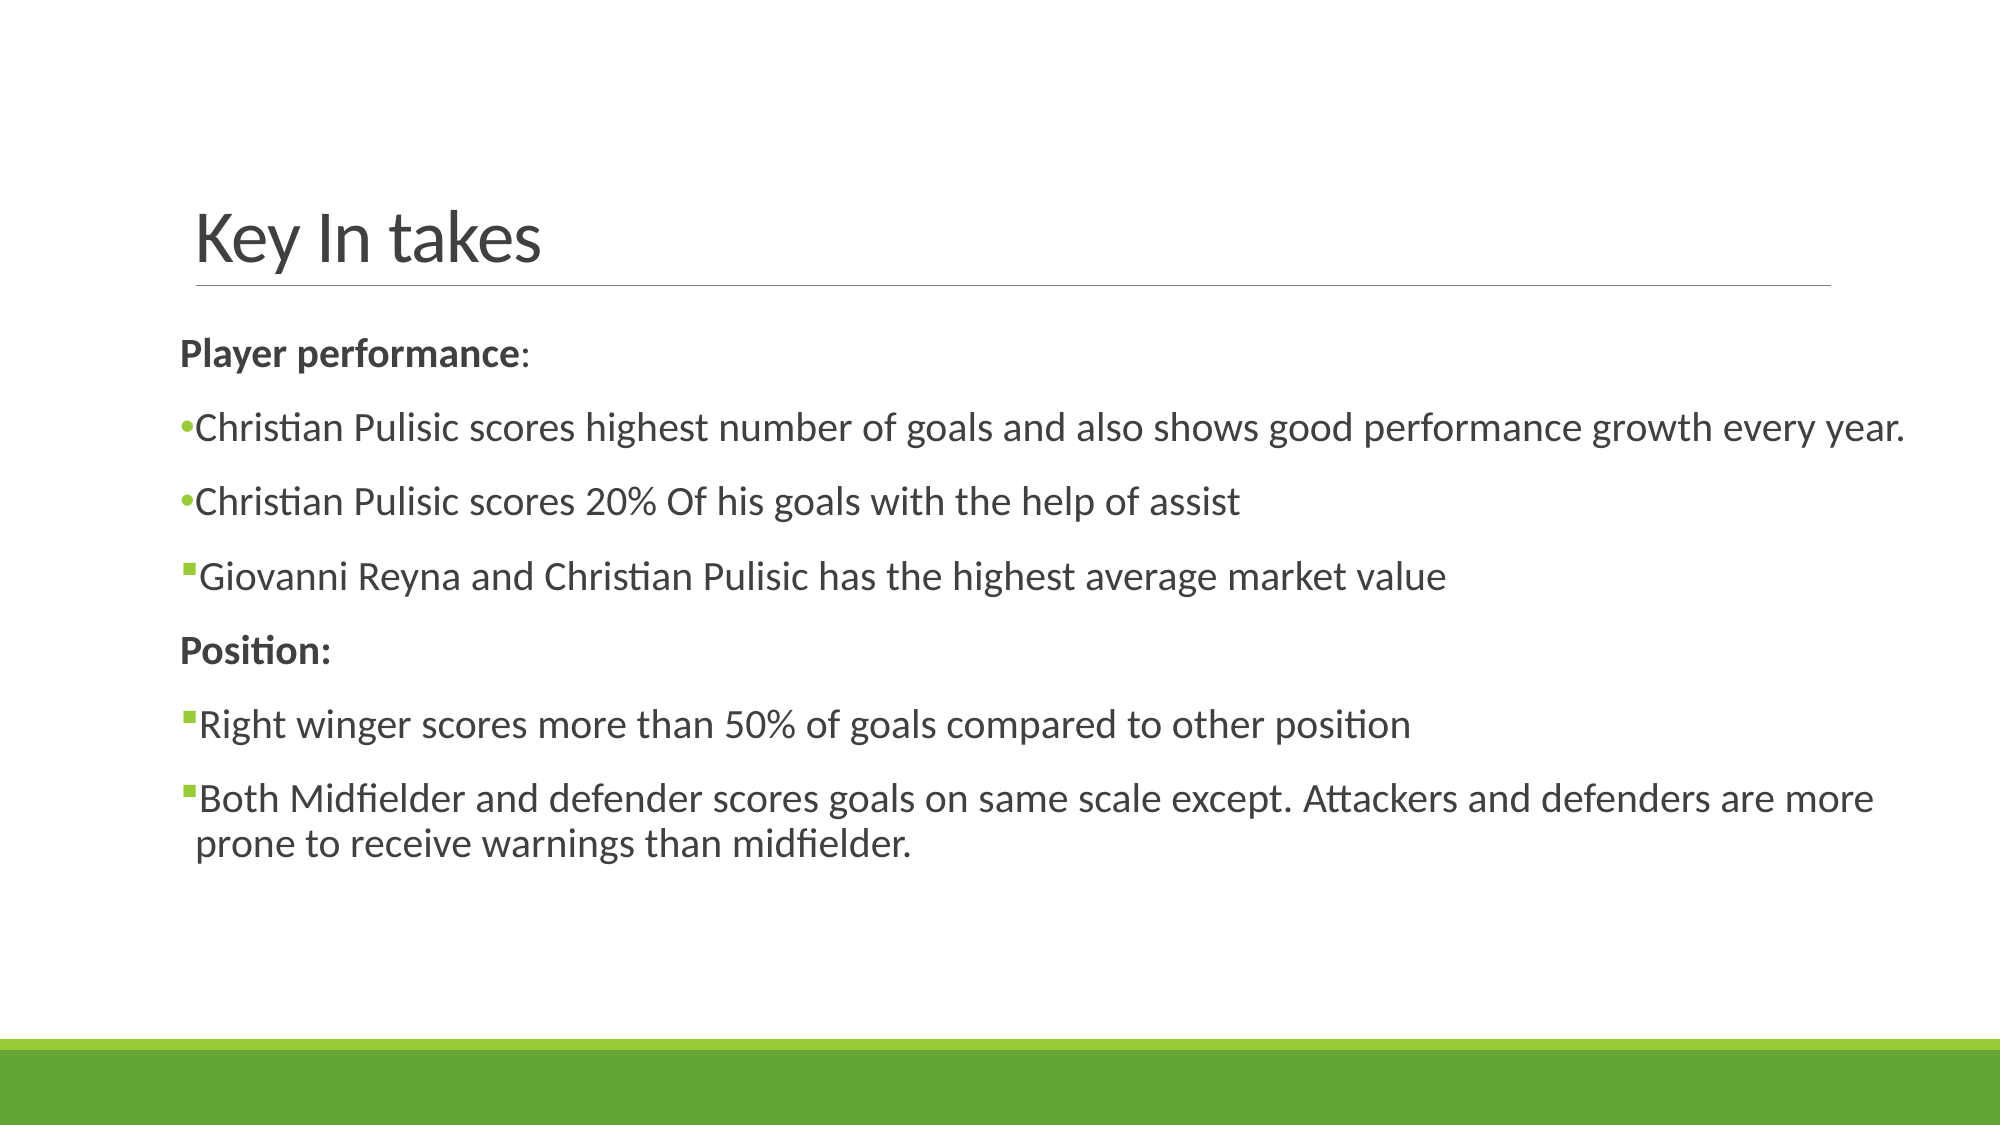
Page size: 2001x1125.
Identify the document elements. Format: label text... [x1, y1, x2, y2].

list Player performance: Christian Pulisic scores highest number of goals and also shows good performance growth every year. Christian Pulisic scores 20% Of his goals with the help of assist Giovanni Reyna and Christian Pulisic has the highest average market value Position: Right winger scores more than 50% of goals compared to other position Both Midfielder and defender scores goals on same scale except. Attackers and defenders are more prone to receive warnings than midfielder. [180, 323, 1927, 1094]
title Key In takes [180, 47, 1830, 285]
